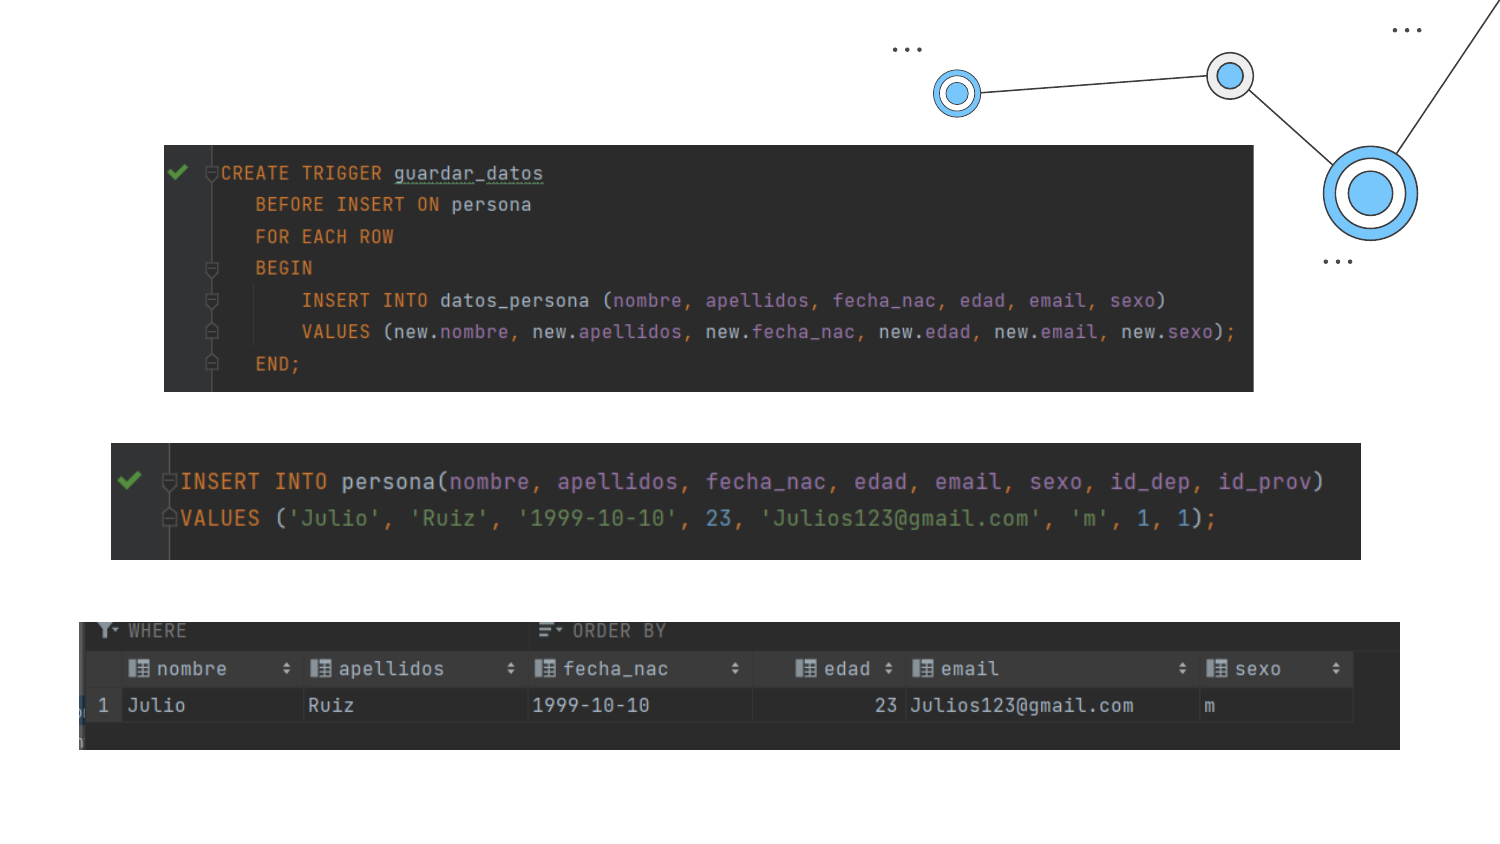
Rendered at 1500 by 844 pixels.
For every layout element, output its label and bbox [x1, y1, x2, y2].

picture [78, 622, 1401, 751]
picture [111, 443, 1362, 560]
picture [163, 144, 1254, 392]
